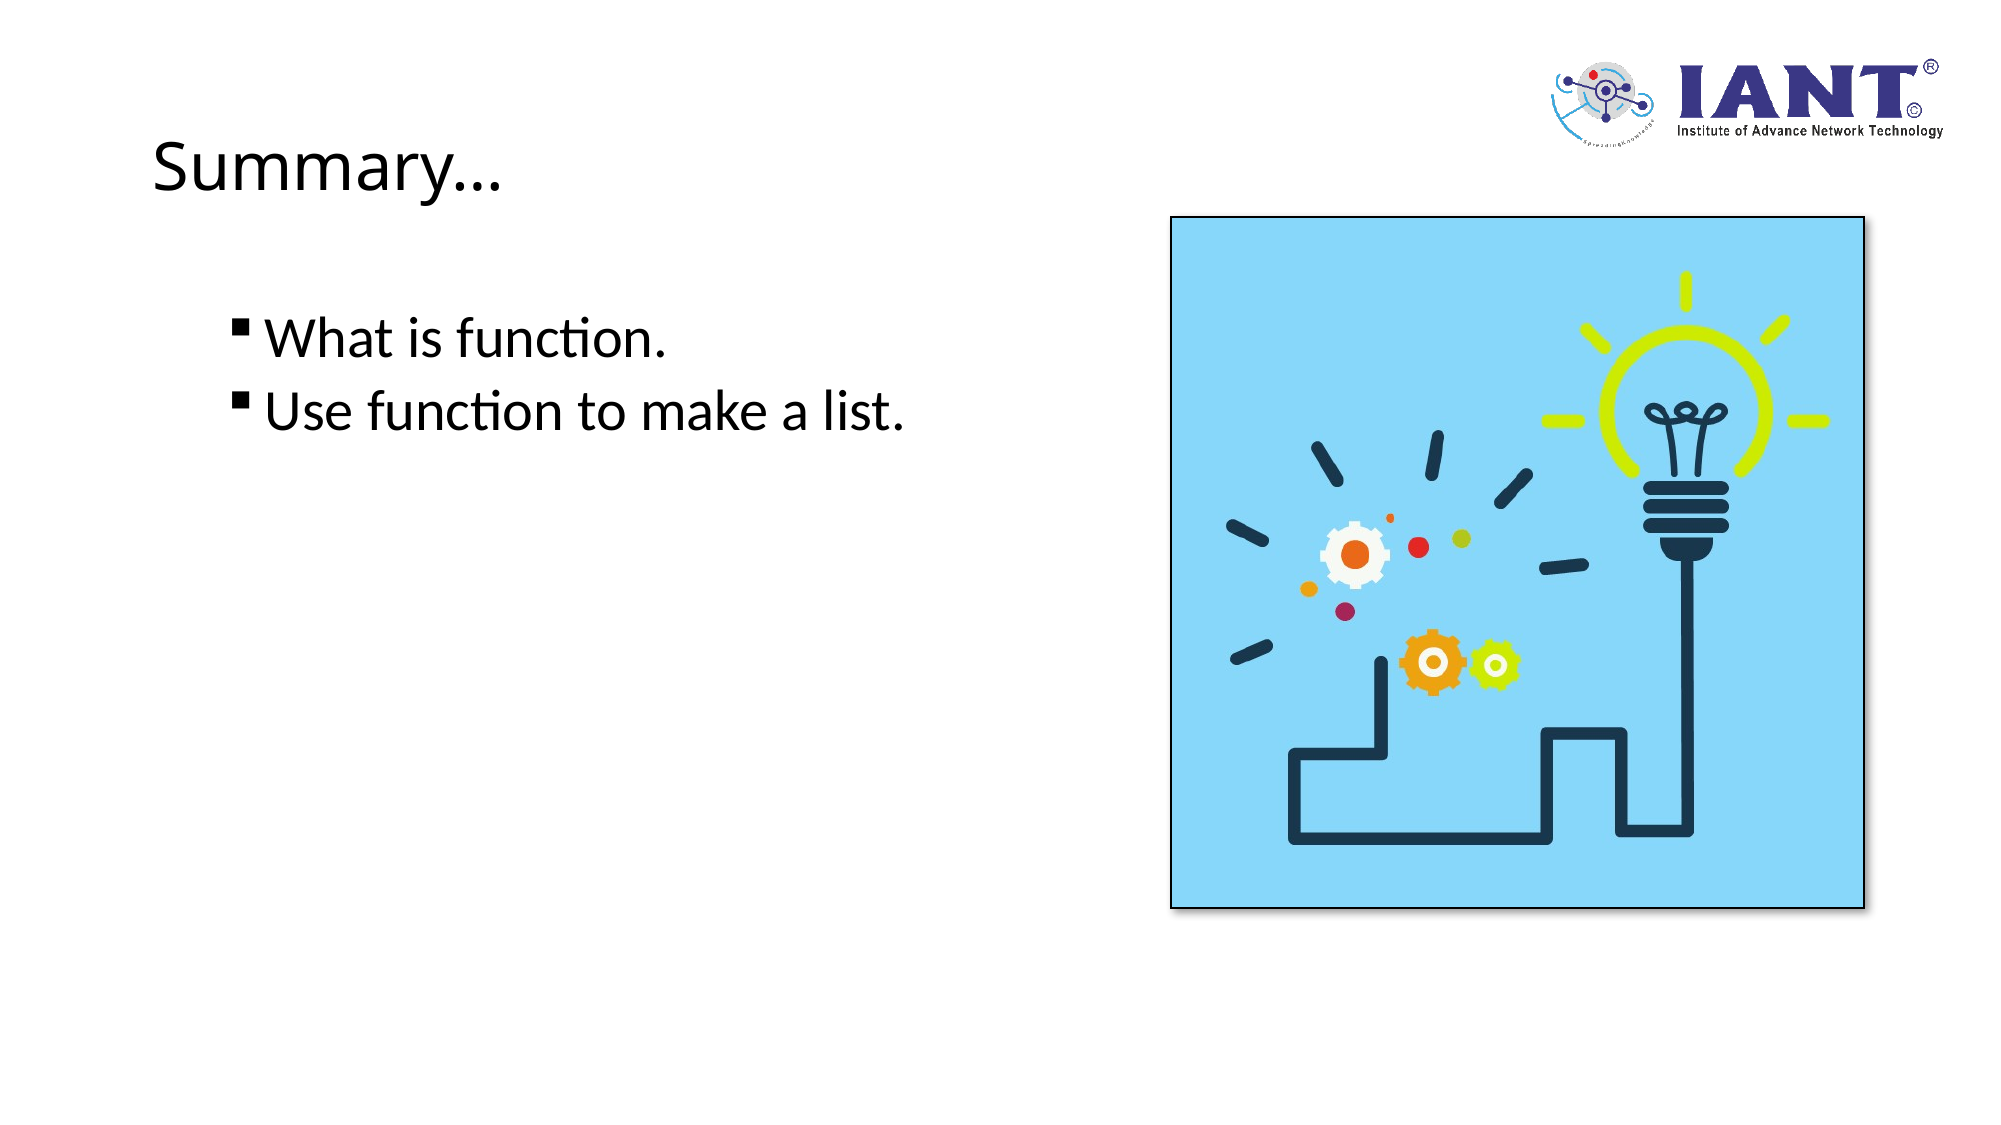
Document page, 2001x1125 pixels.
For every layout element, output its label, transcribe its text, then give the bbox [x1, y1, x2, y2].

title Summary… [137, 59, 1863, 278]
picture [1171, 217, 1863, 908]
list What is function. Use function to make a list. [137, 299, 1113, 1014]
picture [1529, 37, 1972, 158]
